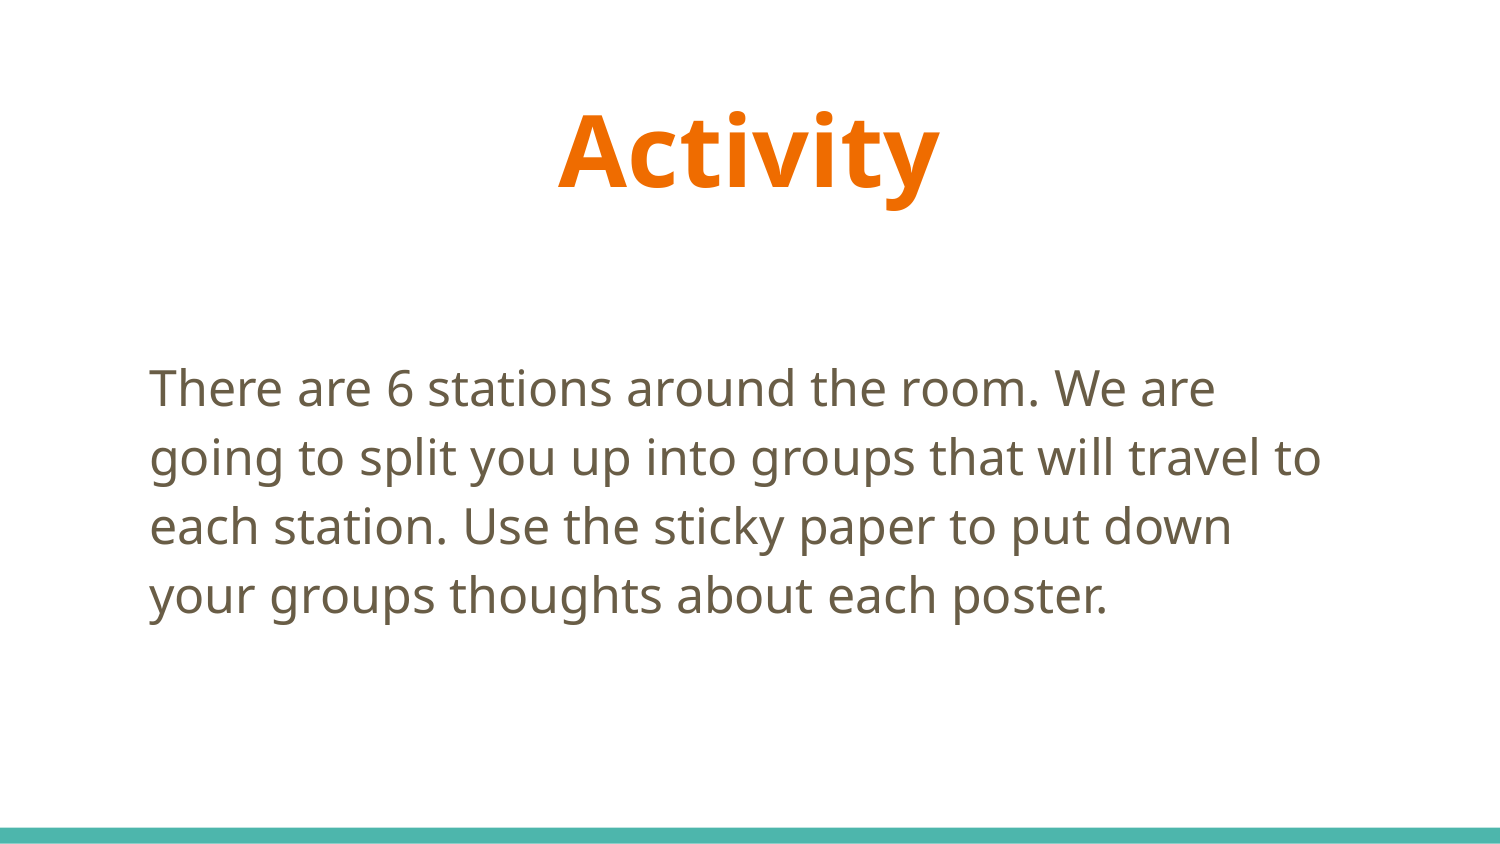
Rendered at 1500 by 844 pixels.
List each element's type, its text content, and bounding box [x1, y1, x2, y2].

title Activity [51, 72, 1449, 189]
list There are 6 stations around the room. We are going to split you up into groups that will travel to each station. Use the sticky paper to put down your groups thoughts about each poster. [134, 332, 1366, 729]
